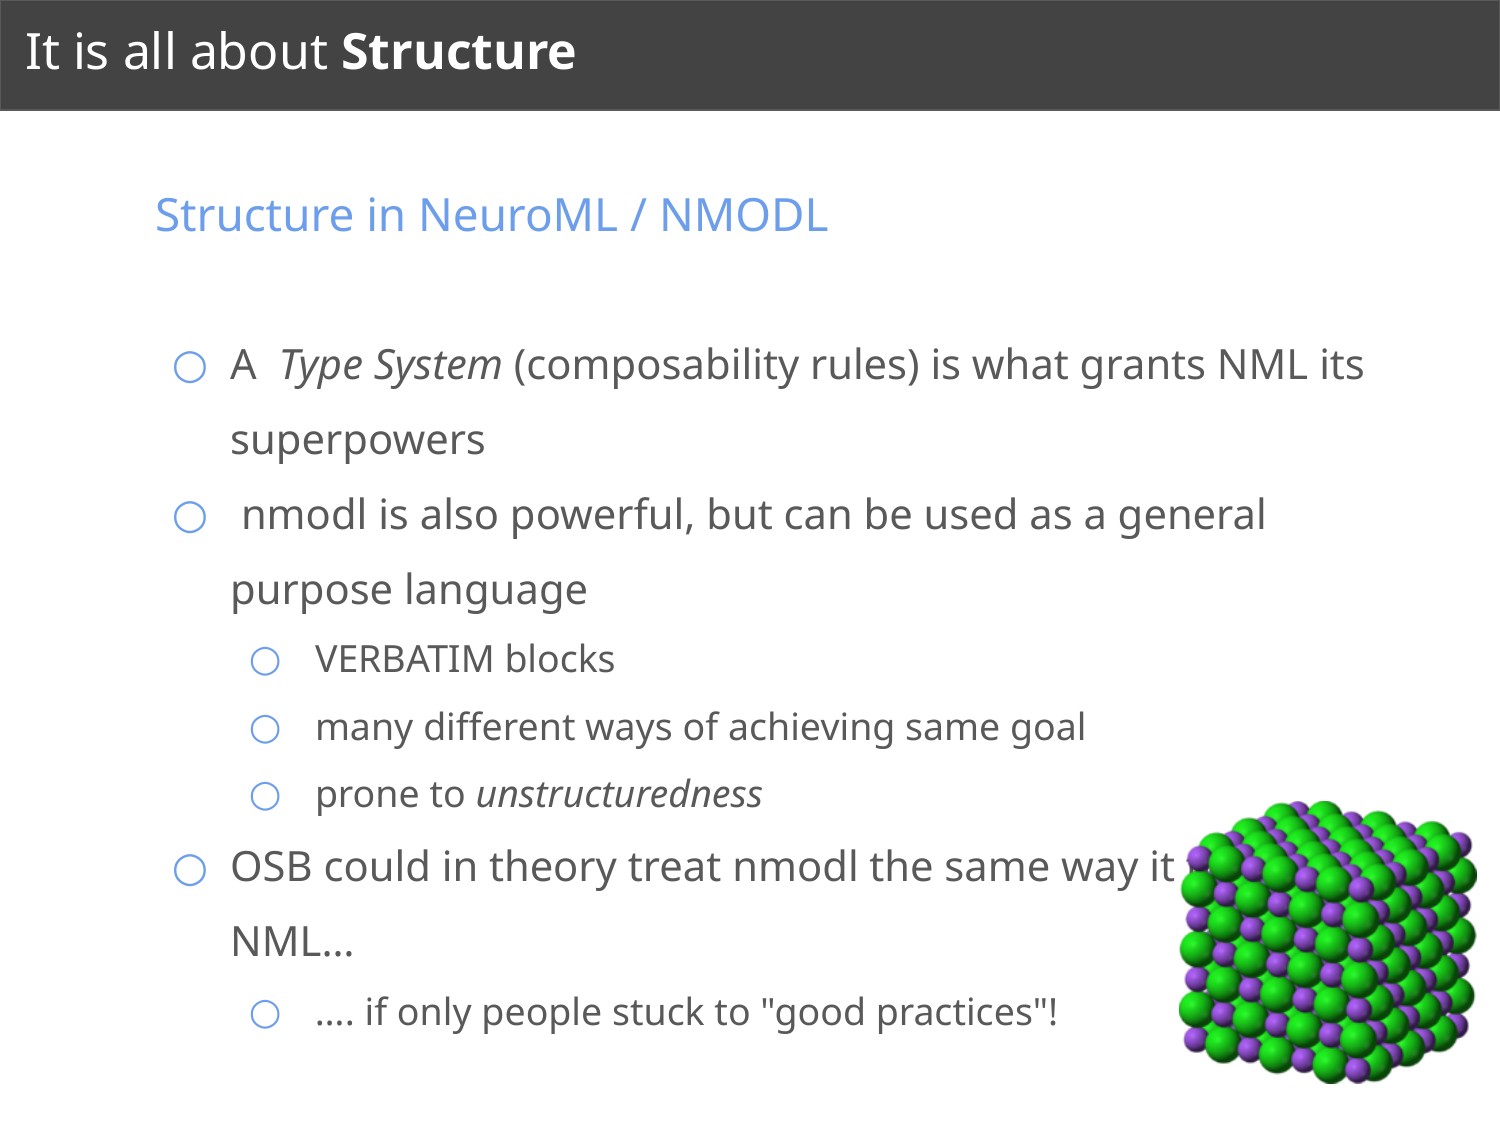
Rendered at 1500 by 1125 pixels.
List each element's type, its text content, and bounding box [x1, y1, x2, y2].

title Structure in NeuroML / NMODL [140, 170, 1500, 272]
picture [1179, 801, 1477, 1084]
title It is all about Structure [10, 4, 1449, 106]
list A Type System (composability rules) is what grants NML its superpowers nmodl is also powerful, but can be used as a general purpose language VERBATIM blocks many different ways of achieving same goal prone to unstructuredness OSB could in theory treat nmodl the same way it treats NML… …. if only people stuck to "good practices"! [140, 297, 1410, 1045]
